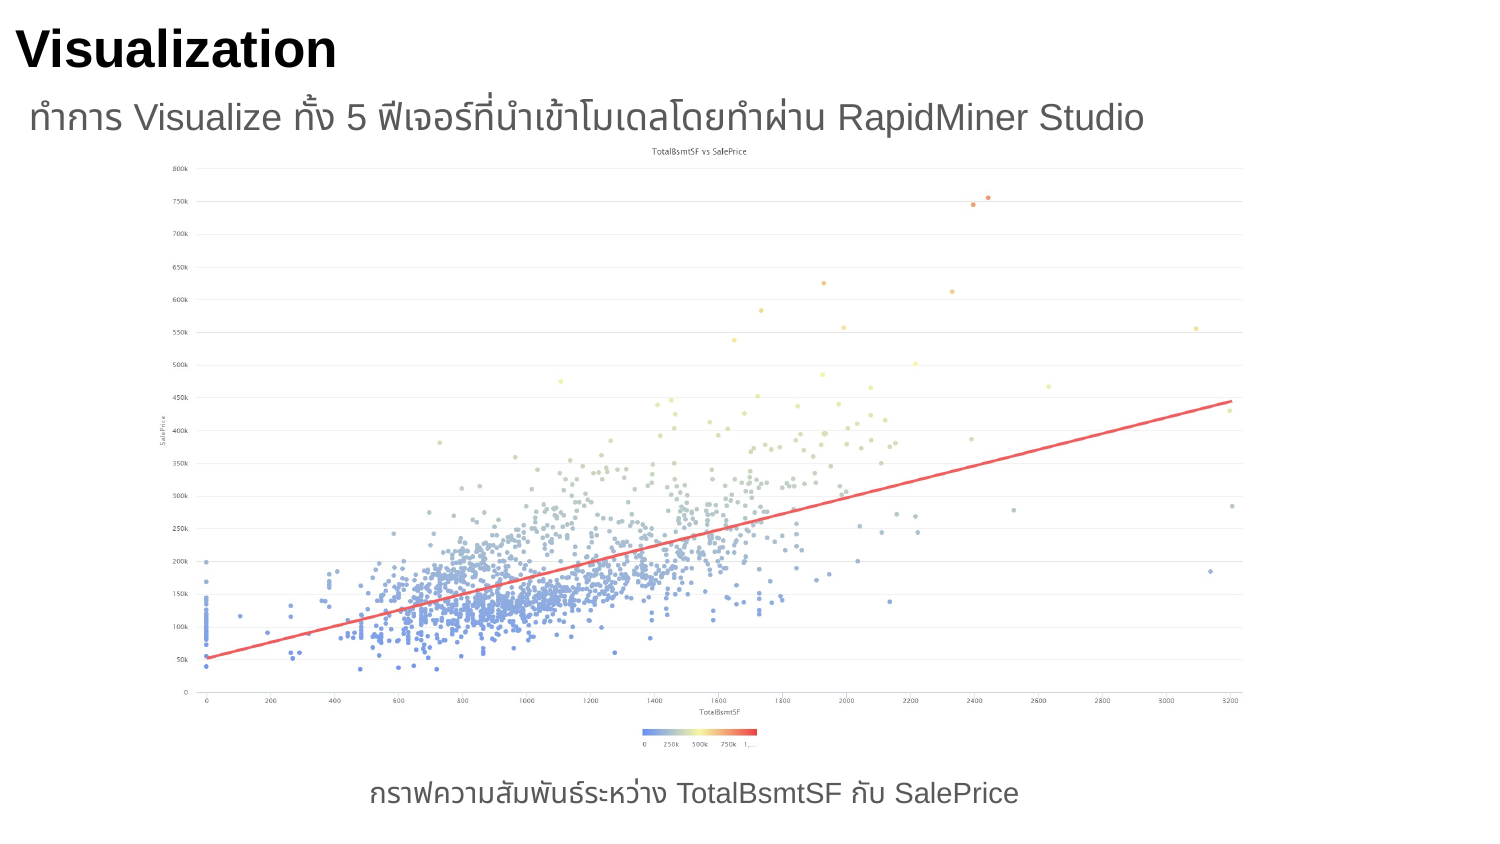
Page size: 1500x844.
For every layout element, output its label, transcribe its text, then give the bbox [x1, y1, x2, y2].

text_box ทำการ Visualize ทั้ง 5 ฟีเจอร์ที่นำเข้าโมเดลโดยทำผ่าน RapidMiner Studio [14, 78, 1315, 154]
title Visualization [0, 0, 1398, 94]
picture [150, 142, 1248, 761]
text_box กราฟความสัมพันธ์ระหว่าง TotalBsmtSF กับ SalePrice [354, 768, 1055, 825]
